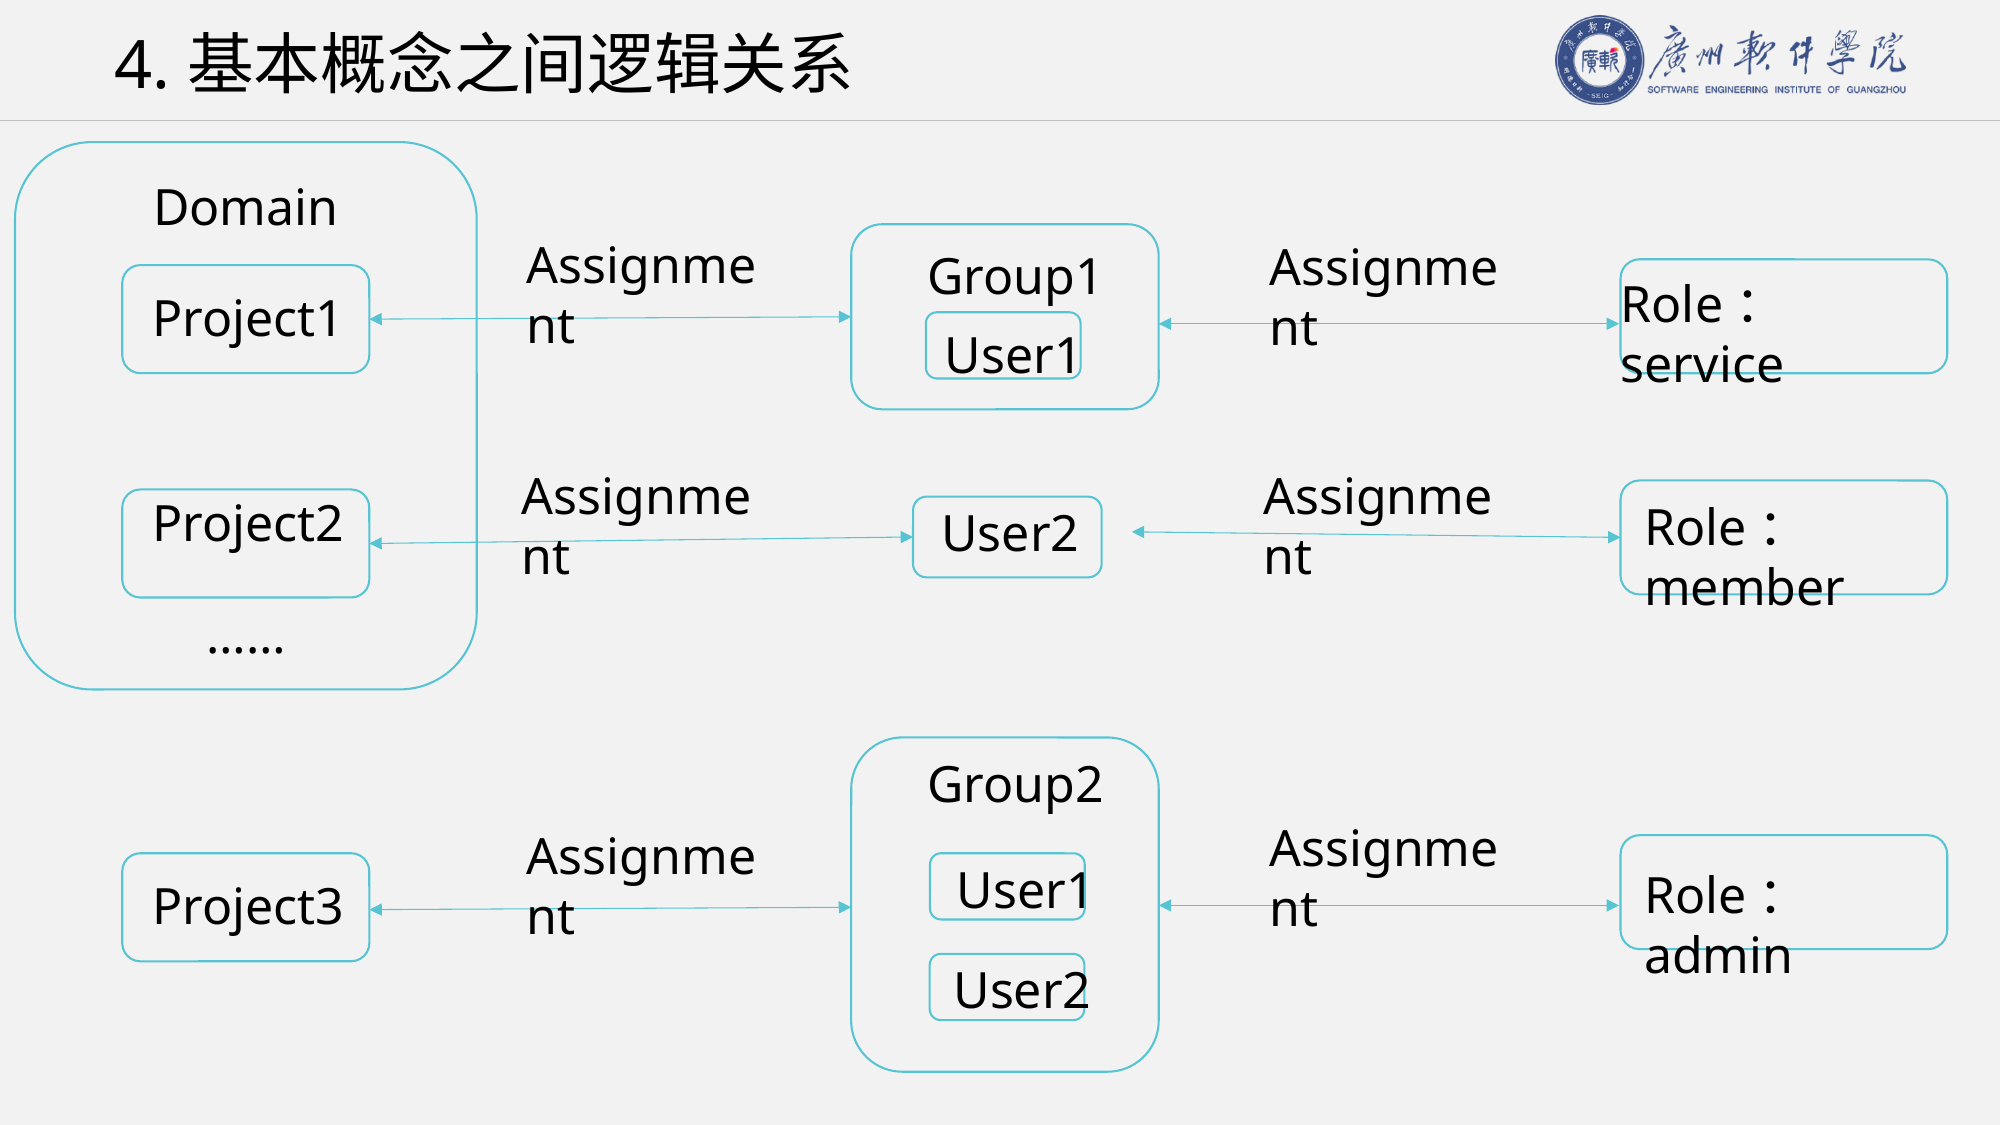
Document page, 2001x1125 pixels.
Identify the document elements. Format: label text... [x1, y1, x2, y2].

picture [1555, 15, 1906, 105]
title 4.基本概念之间逻辑关系 [99, 23, 1107, 117]
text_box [14, 141, 1982, 1072]
